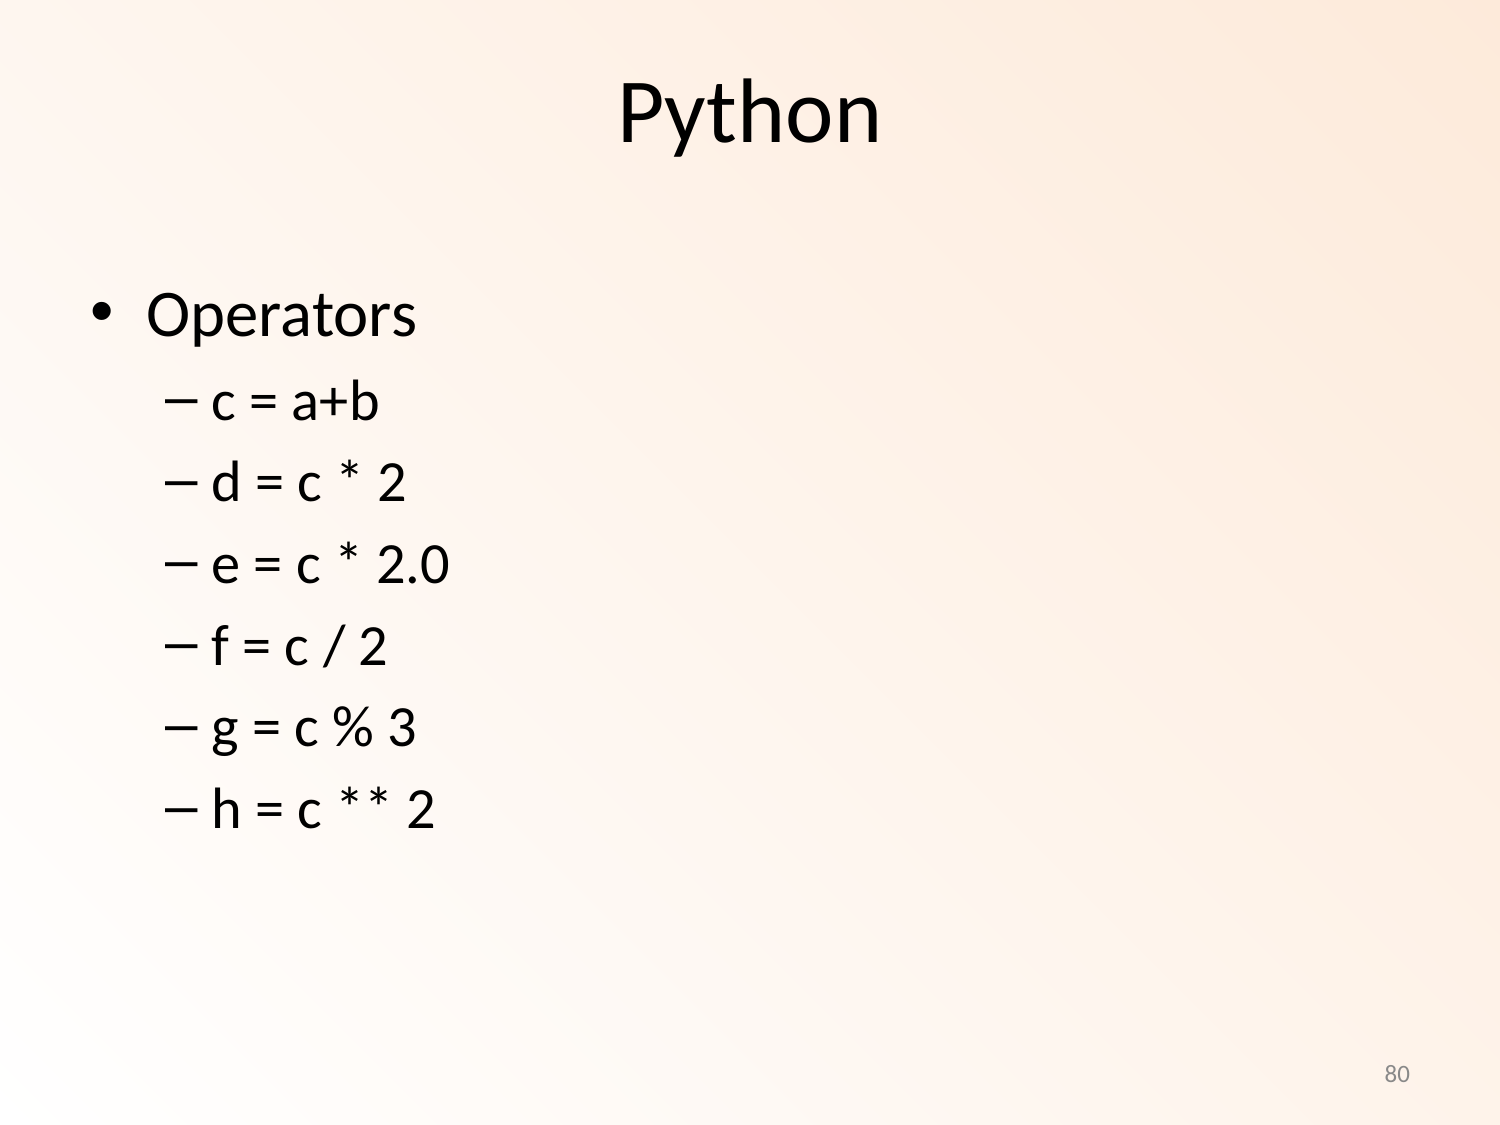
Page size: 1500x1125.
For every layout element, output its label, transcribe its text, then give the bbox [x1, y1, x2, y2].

title Python [75, 12, 1425, 200]
list Operators c = a+b d = c * 2 e = c * 2.0 f = c / 2 g = c % 3 h = c ** 2 [75, 262, 1425, 1005]
slide_number 80 [1074, 1042, 1425, 1103]
